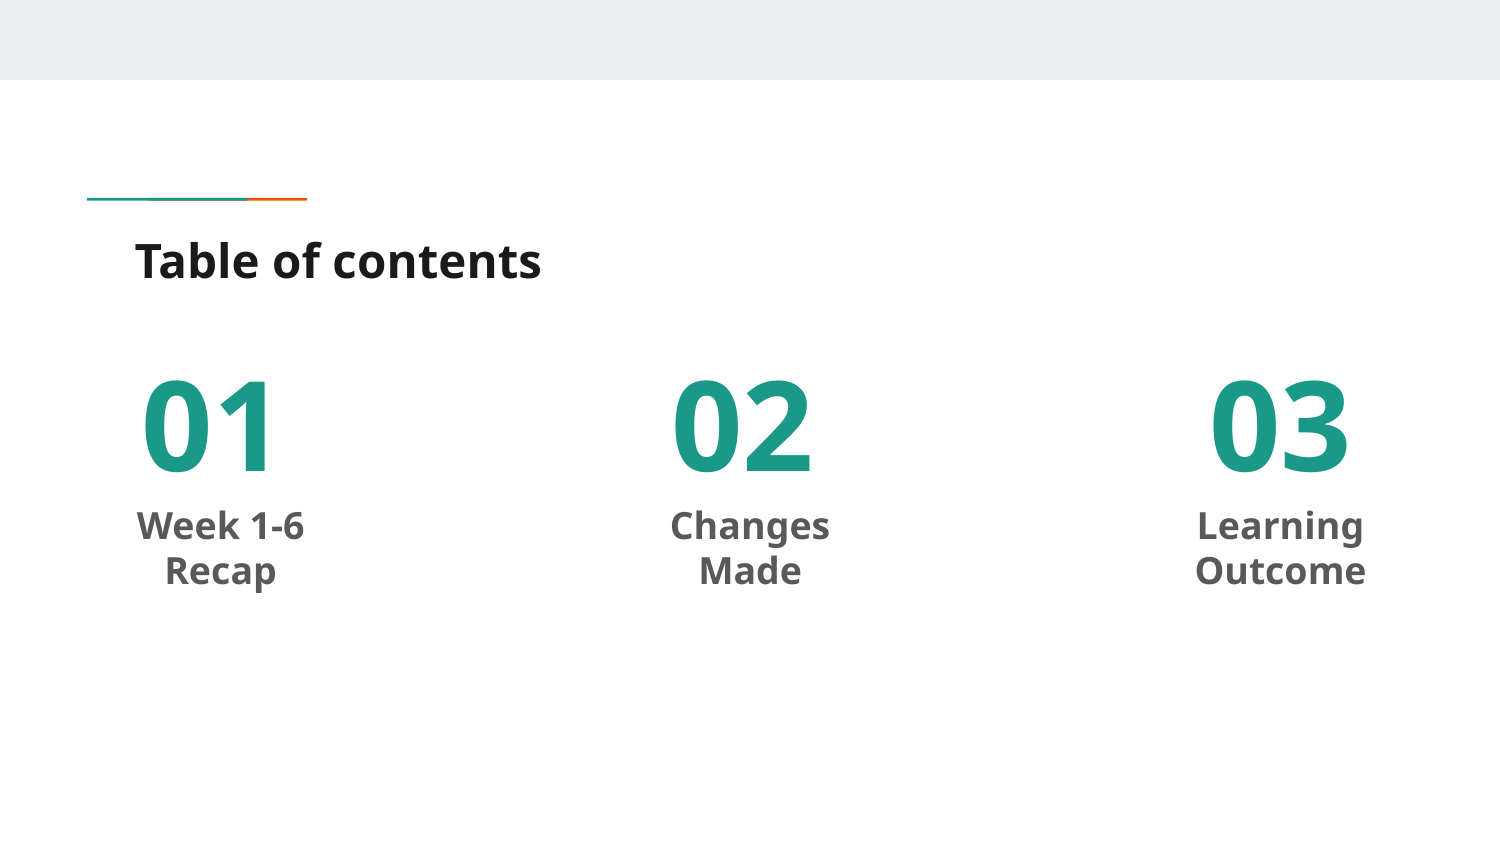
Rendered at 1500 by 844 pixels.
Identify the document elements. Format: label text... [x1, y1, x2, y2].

text_box Changes Made [644, 487, 857, 608]
text_box Week 1-6 Recap [91, 487, 350, 608]
text_box Learning Outcome [1174, 512, 1387, 608]
text_box 03 [1174, 331, 1387, 512]
text_box 02 [644, 331, 841, 512]
title Table of contents [119, 216, 1381, 305]
text_box 01 [119, 331, 307, 512]
